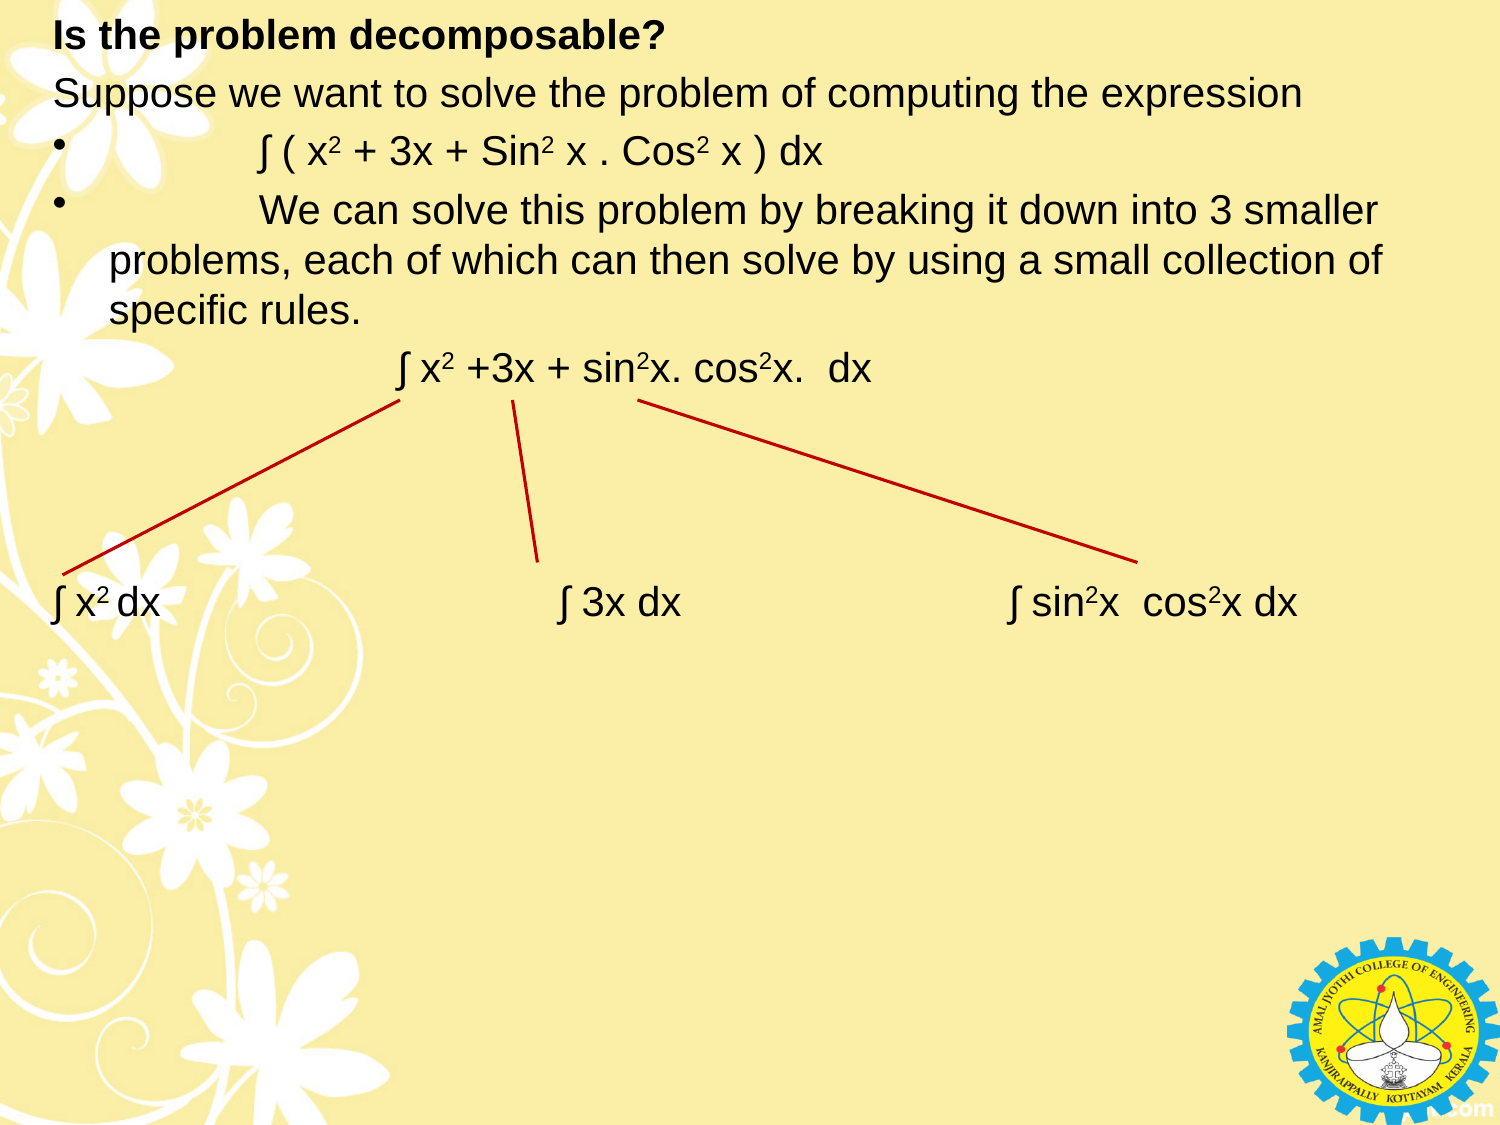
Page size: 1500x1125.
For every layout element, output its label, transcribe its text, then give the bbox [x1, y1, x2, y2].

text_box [637, 399, 1138, 563]
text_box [443, 468, 607, 494]
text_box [62, 399, 401, 576]
list Is the problem decomposable? Suppose we want to solve the problem of computing the expression ∫ ( x2 + 3x + Sin2 x . Cos2 x ) dx We can solve this problem by breaking it down into 3 smaller problems, each of which can then solve by using a small collection of specific rules. ∫ x2 +3x + sin2x. cos2x. dx ∫ x2 dx ∫ 3x dx ∫ sin2x cos2x dx [37, 0, 1426, 1006]
picture [0, 0, 1500, 1125]
